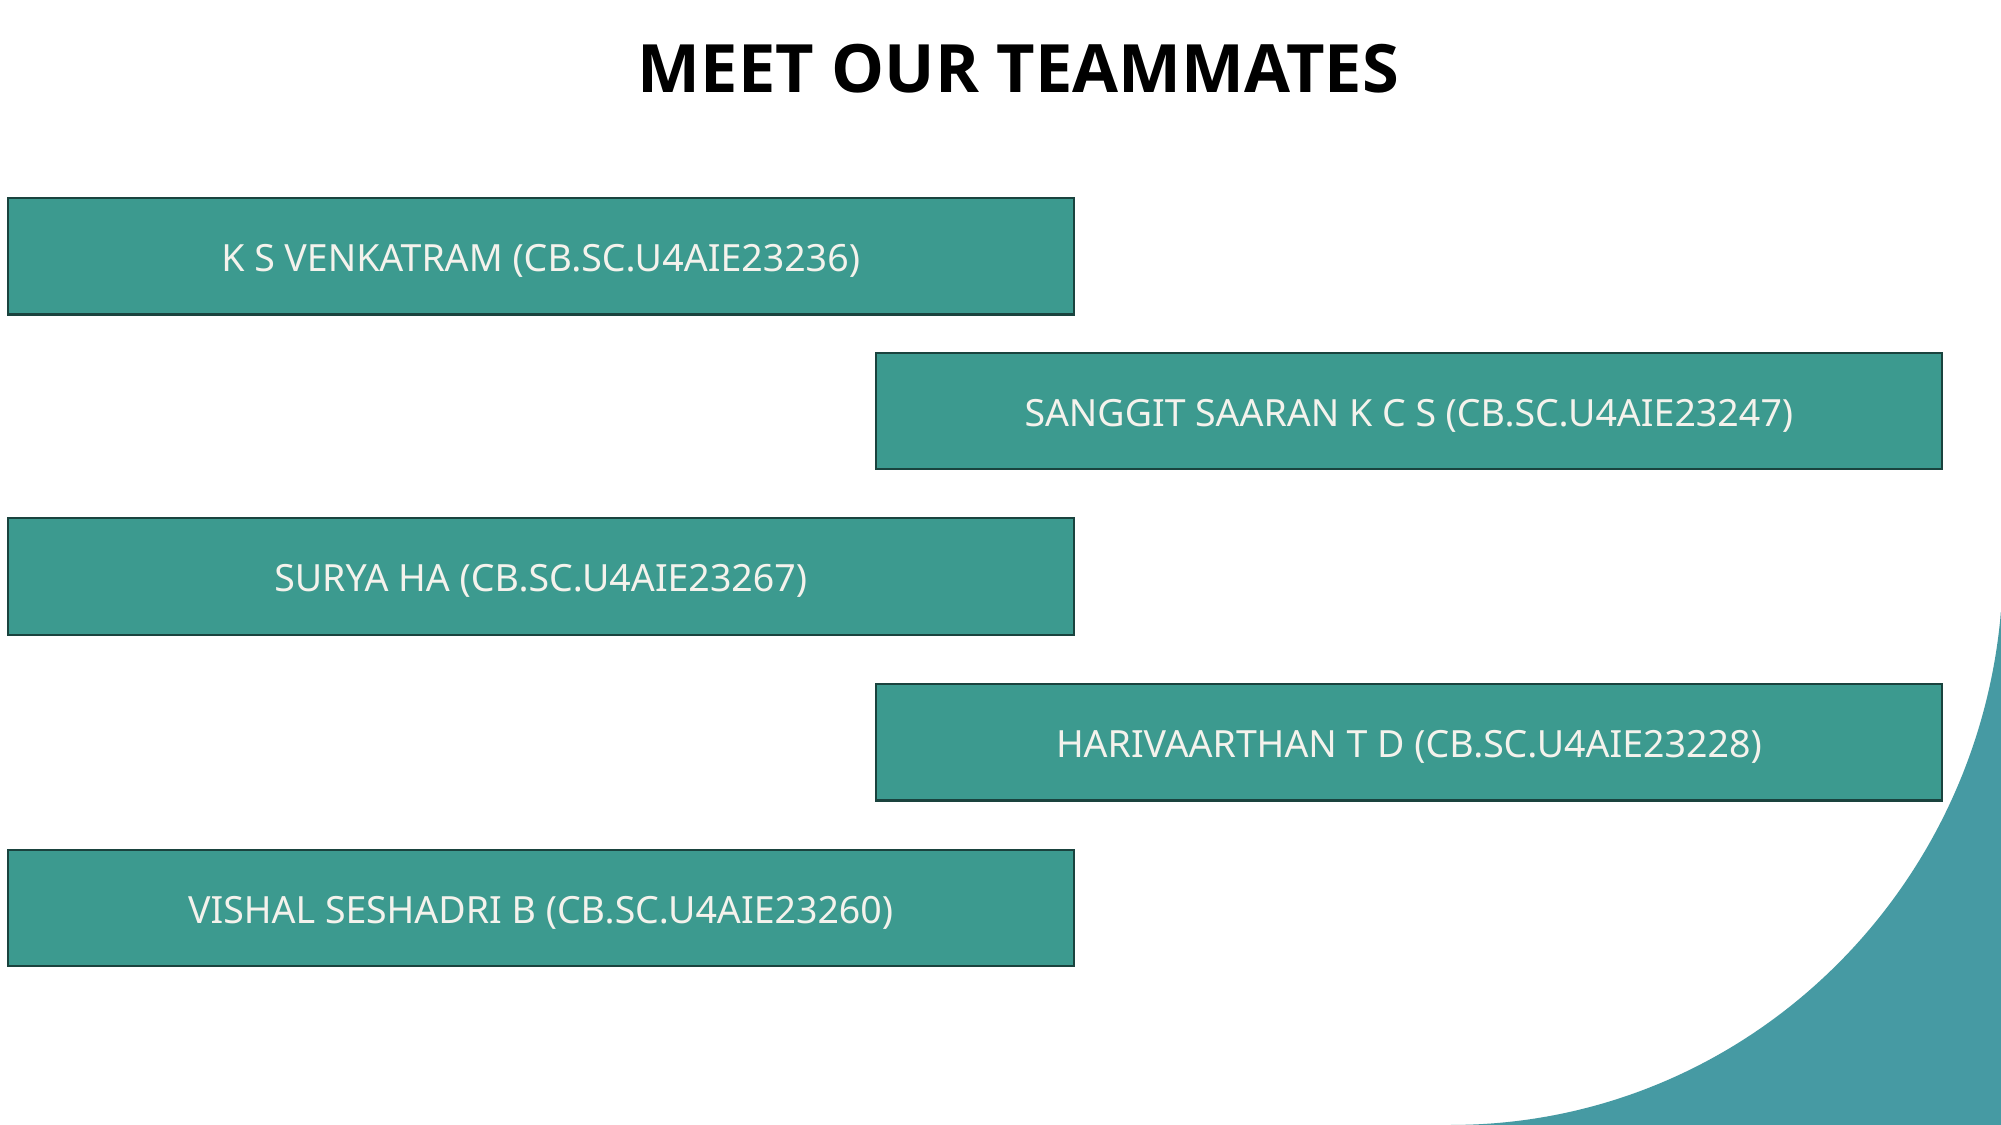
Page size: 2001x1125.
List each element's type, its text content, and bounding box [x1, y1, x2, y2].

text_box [7, 198, 1943, 967]
text_box MEET OUR TEAMMATES [144, 18, 1894, 114]
